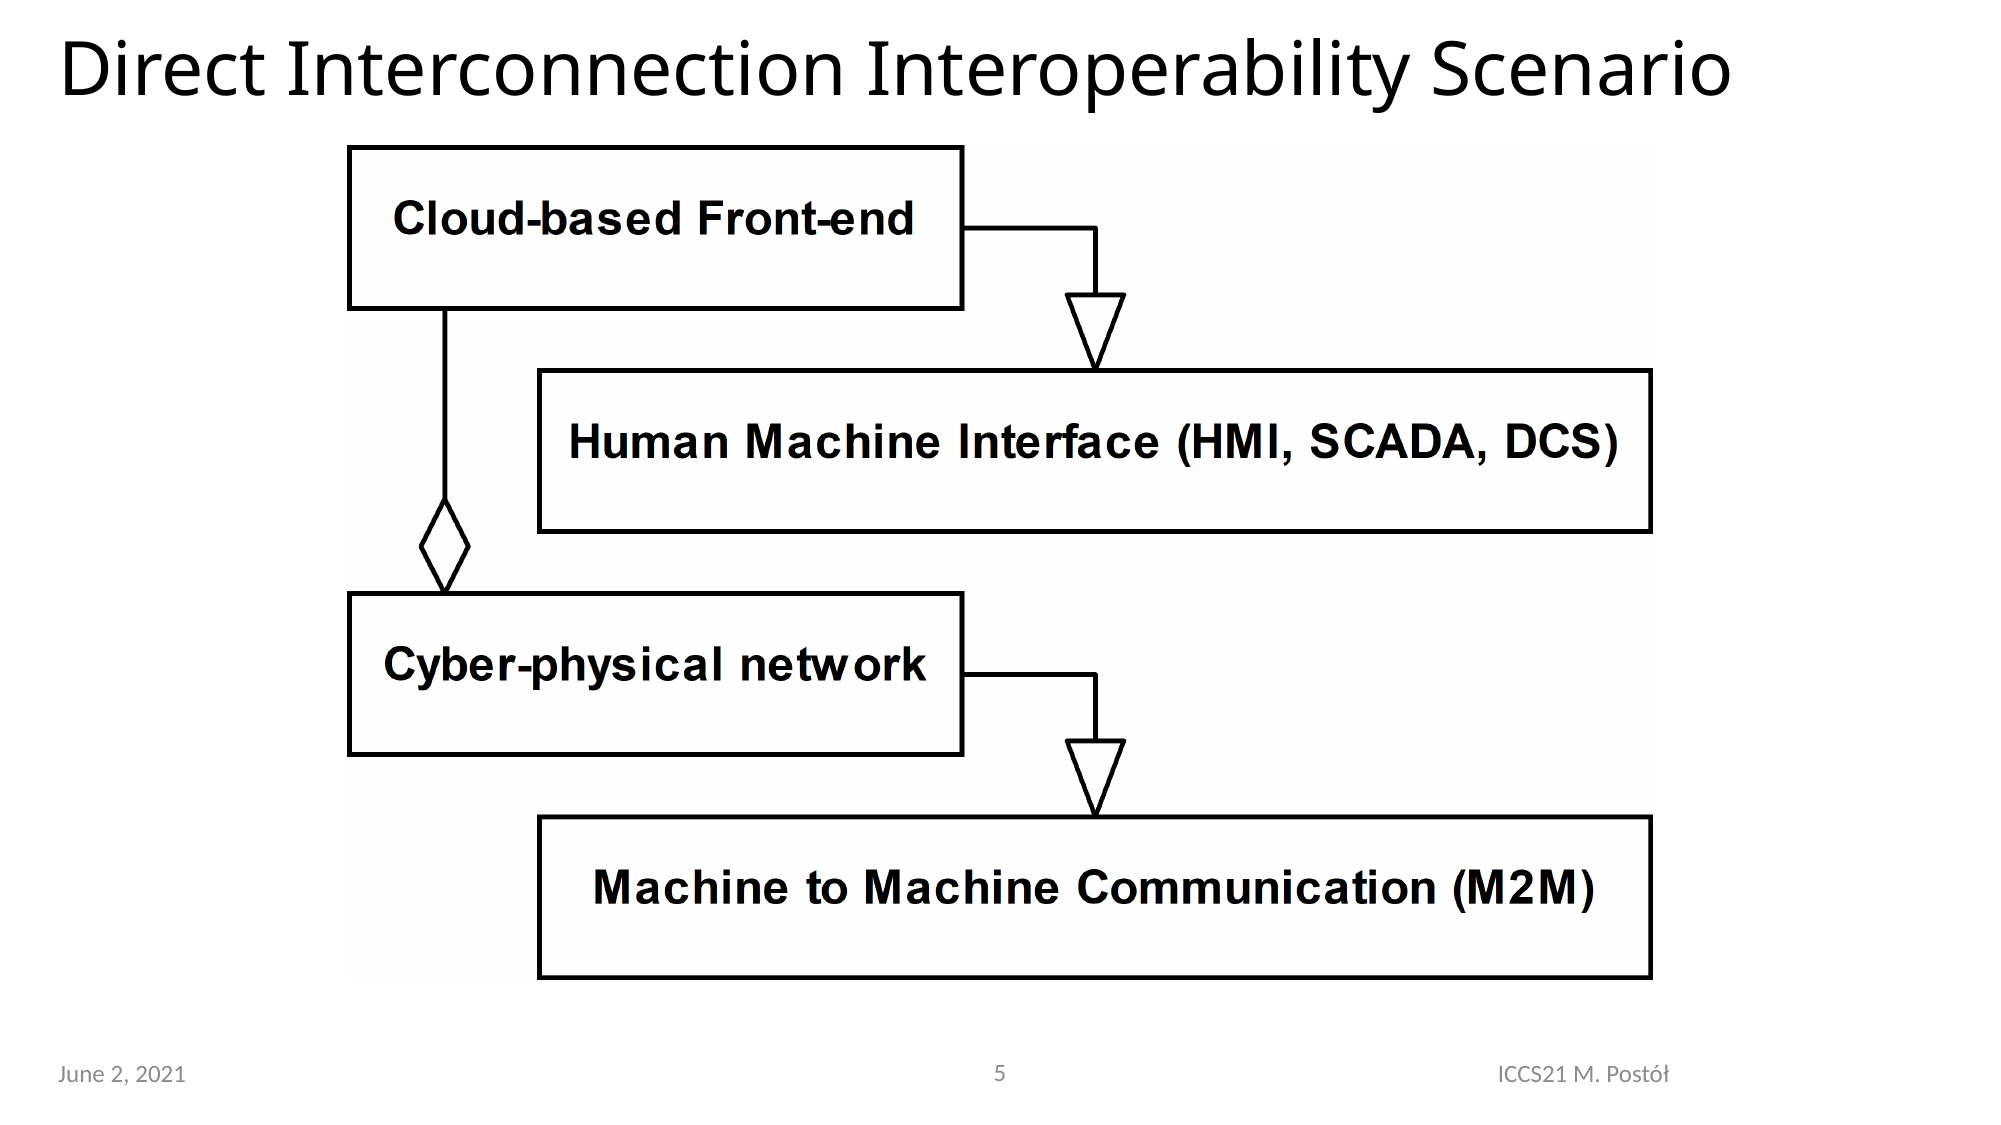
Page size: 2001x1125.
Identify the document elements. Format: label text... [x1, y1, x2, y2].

picture [347, 145, 1653, 980]
title Direct Interconnection Interoperability Scenario [43, 22, 1922, 120]
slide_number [43, 1042, 494, 1103]
footer ICCS21 M. Postół [1246, 1042, 1922, 1103]
